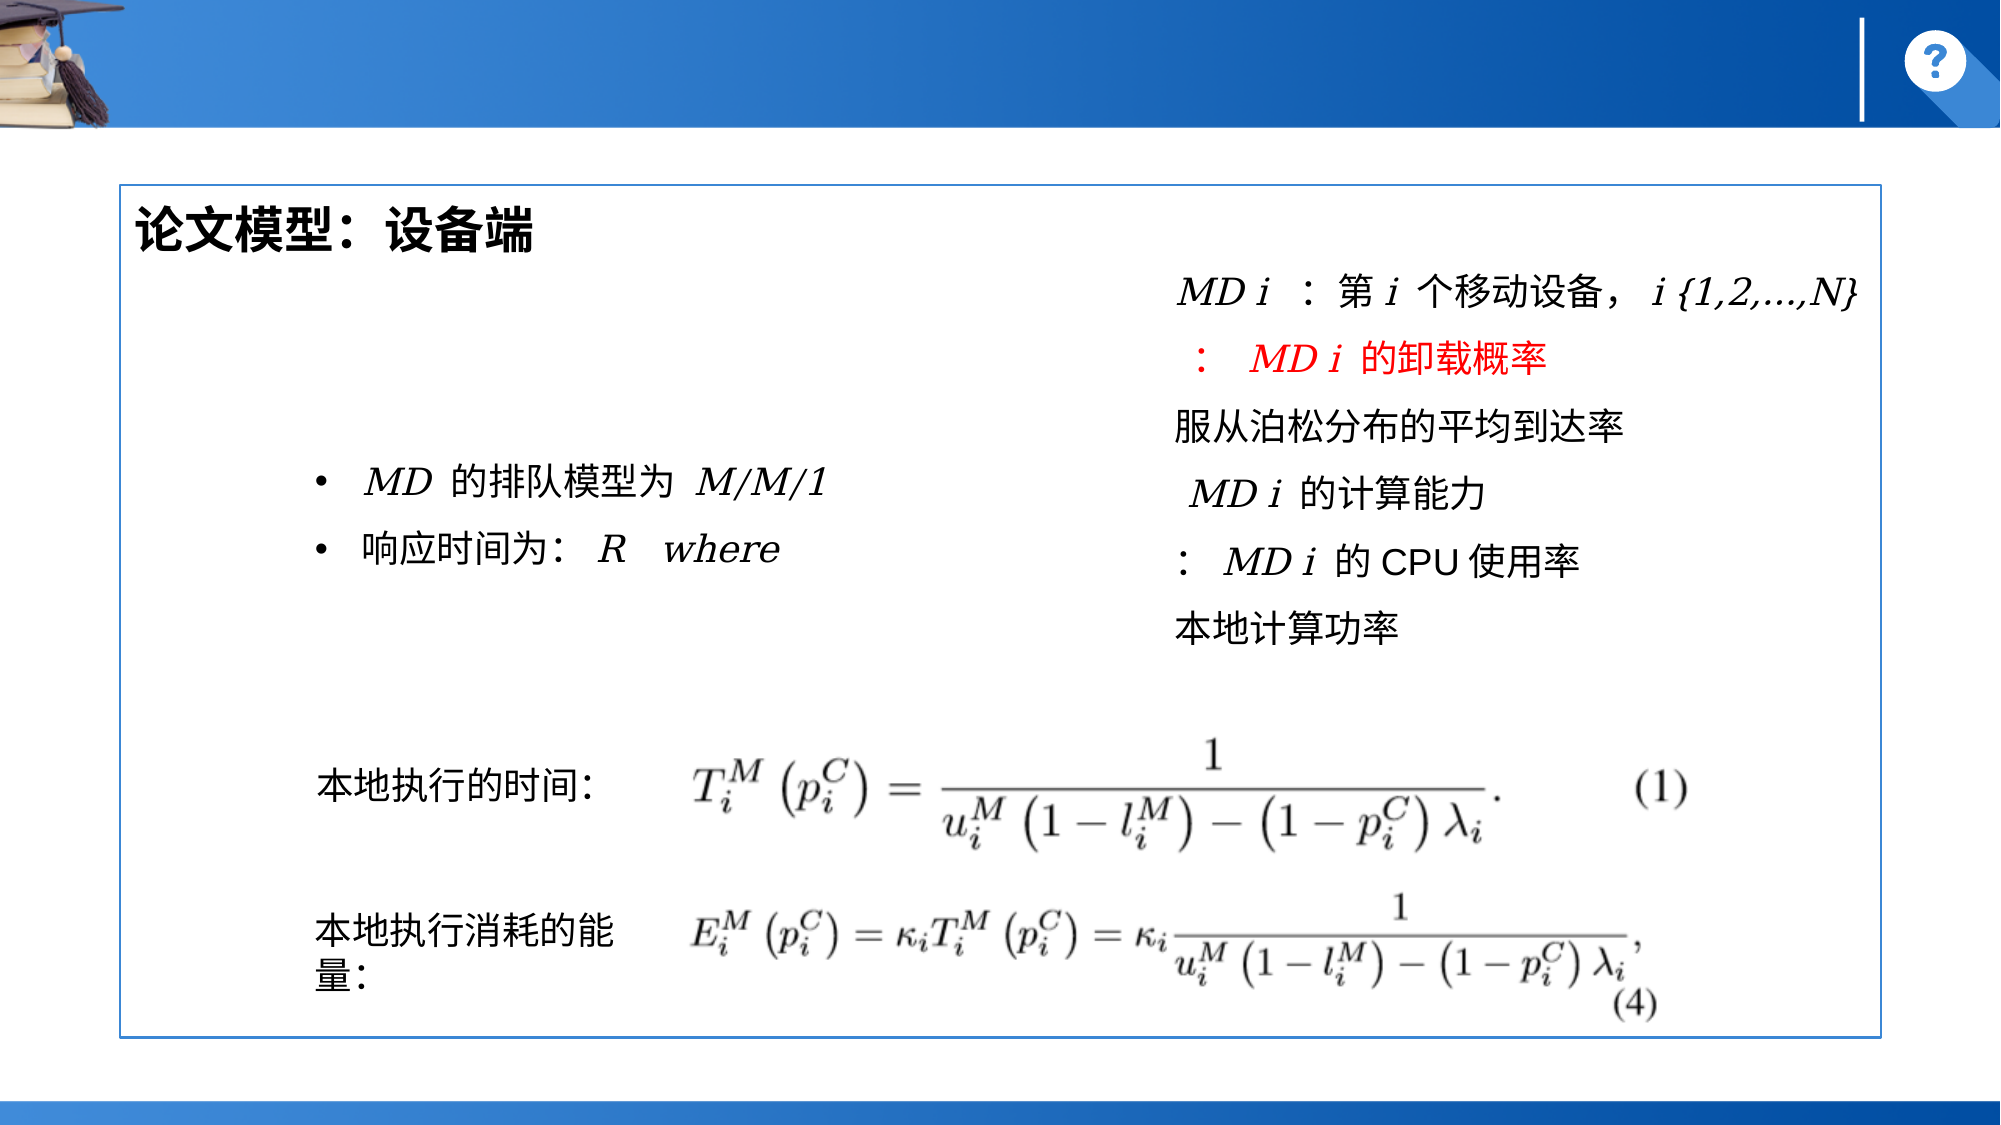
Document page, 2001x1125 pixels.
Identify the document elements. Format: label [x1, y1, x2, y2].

text_box [1904, 29, 2000, 129]
picture [0, 0, 2000, 1125]
